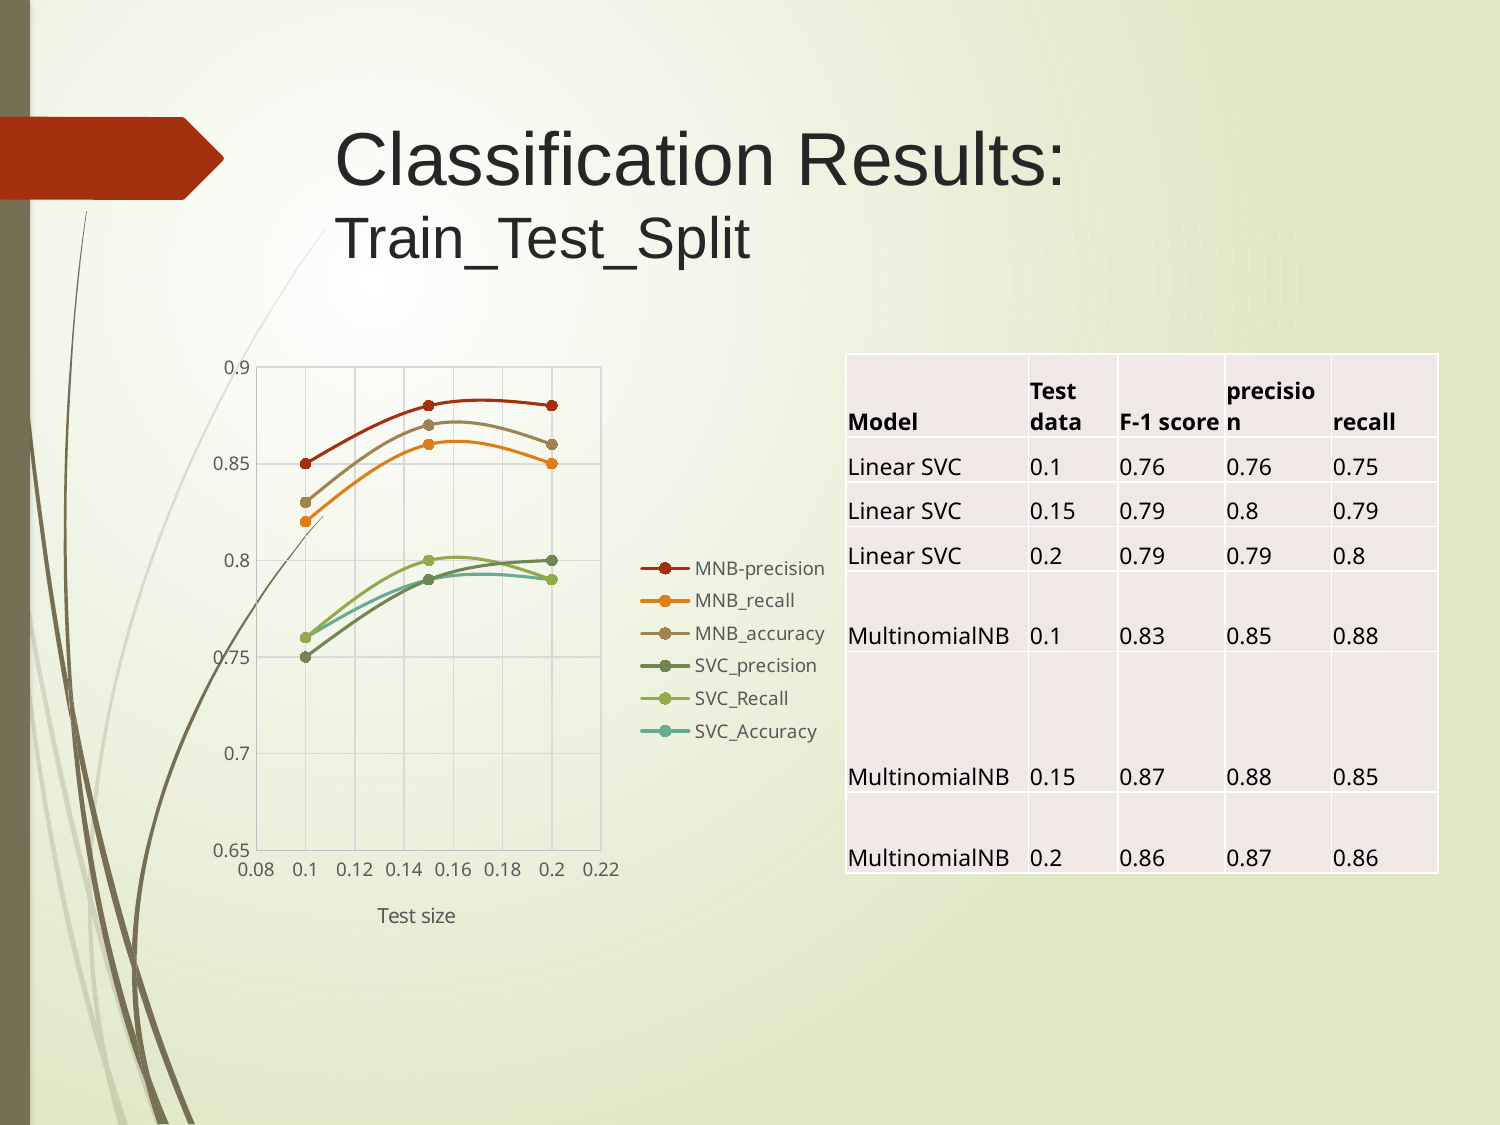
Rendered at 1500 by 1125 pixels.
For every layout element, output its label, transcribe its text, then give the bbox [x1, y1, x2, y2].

table_cell 0.86 [1332, 793, 1437, 872]
table_cell 0.83 [1119, 572, 1224, 651]
table_cell 0.79 [1119, 483, 1224, 526]
table_cell 0.85 [1226, 572, 1331, 651]
chart [174, 350, 844, 950]
table_cell MultinomialNB [848, 652, 1028, 791]
table_cell 0.75 [1332, 438, 1437, 481]
table_cell 0.2 [1029, 527, 1117, 570]
table_cell 0.88 [1226, 652, 1331, 791]
table_cell 0.8 [1332, 527, 1437, 570]
table_cell 0.76 [1119, 438, 1224, 481]
table_cell 0.87 [1226, 793, 1331, 872]
table_cell 0.79 [1119, 527, 1224, 570]
table_cell MultinomialNB [848, 793, 1028, 872]
table_header recall [1332, 355, 1437, 436]
table_header precision [1226, 355, 1331, 436]
table_cell 0.15 [1029, 652, 1117, 791]
table_cell 0.86 [1119, 793, 1224, 872]
table_cell Linear SVC [848, 438, 1028, 481]
table_cell 0.79 [1332, 483, 1437, 526]
table_cell 0.88 [1332, 572, 1437, 651]
table_cell 0.2 [1029, 793, 1117, 872]
table_cell 0.87 [1119, 652, 1224, 791]
table_header F-1 score [1119, 355, 1224, 436]
table_header Test data [1029, 355, 1117, 436]
table_cell 0.79 [1226, 527, 1331, 570]
table_cell 0.76 [1226, 438, 1331, 481]
table_cell 0.85 [1332, 652, 1437, 791]
table_cell Linear SVC [848, 527, 1028, 570]
table_cell 0.1 [1029, 572, 1117, 651]
table_header Model [847, 355, 1028, 436]
table_cell Linear SVC [848, 483, 1028, 526]
table_cell 0.8 [1226, 483, 1331, 526]
table_cell MultinomialNB [848, 572, 1028, 651]
table_cell 0.1 [1029, 438, 1117, 481]
title Classification Results: Train_Test_Split [319, 102, 1400, 313]
table_cell 0.15 [1029, 483, 1117, 526]
